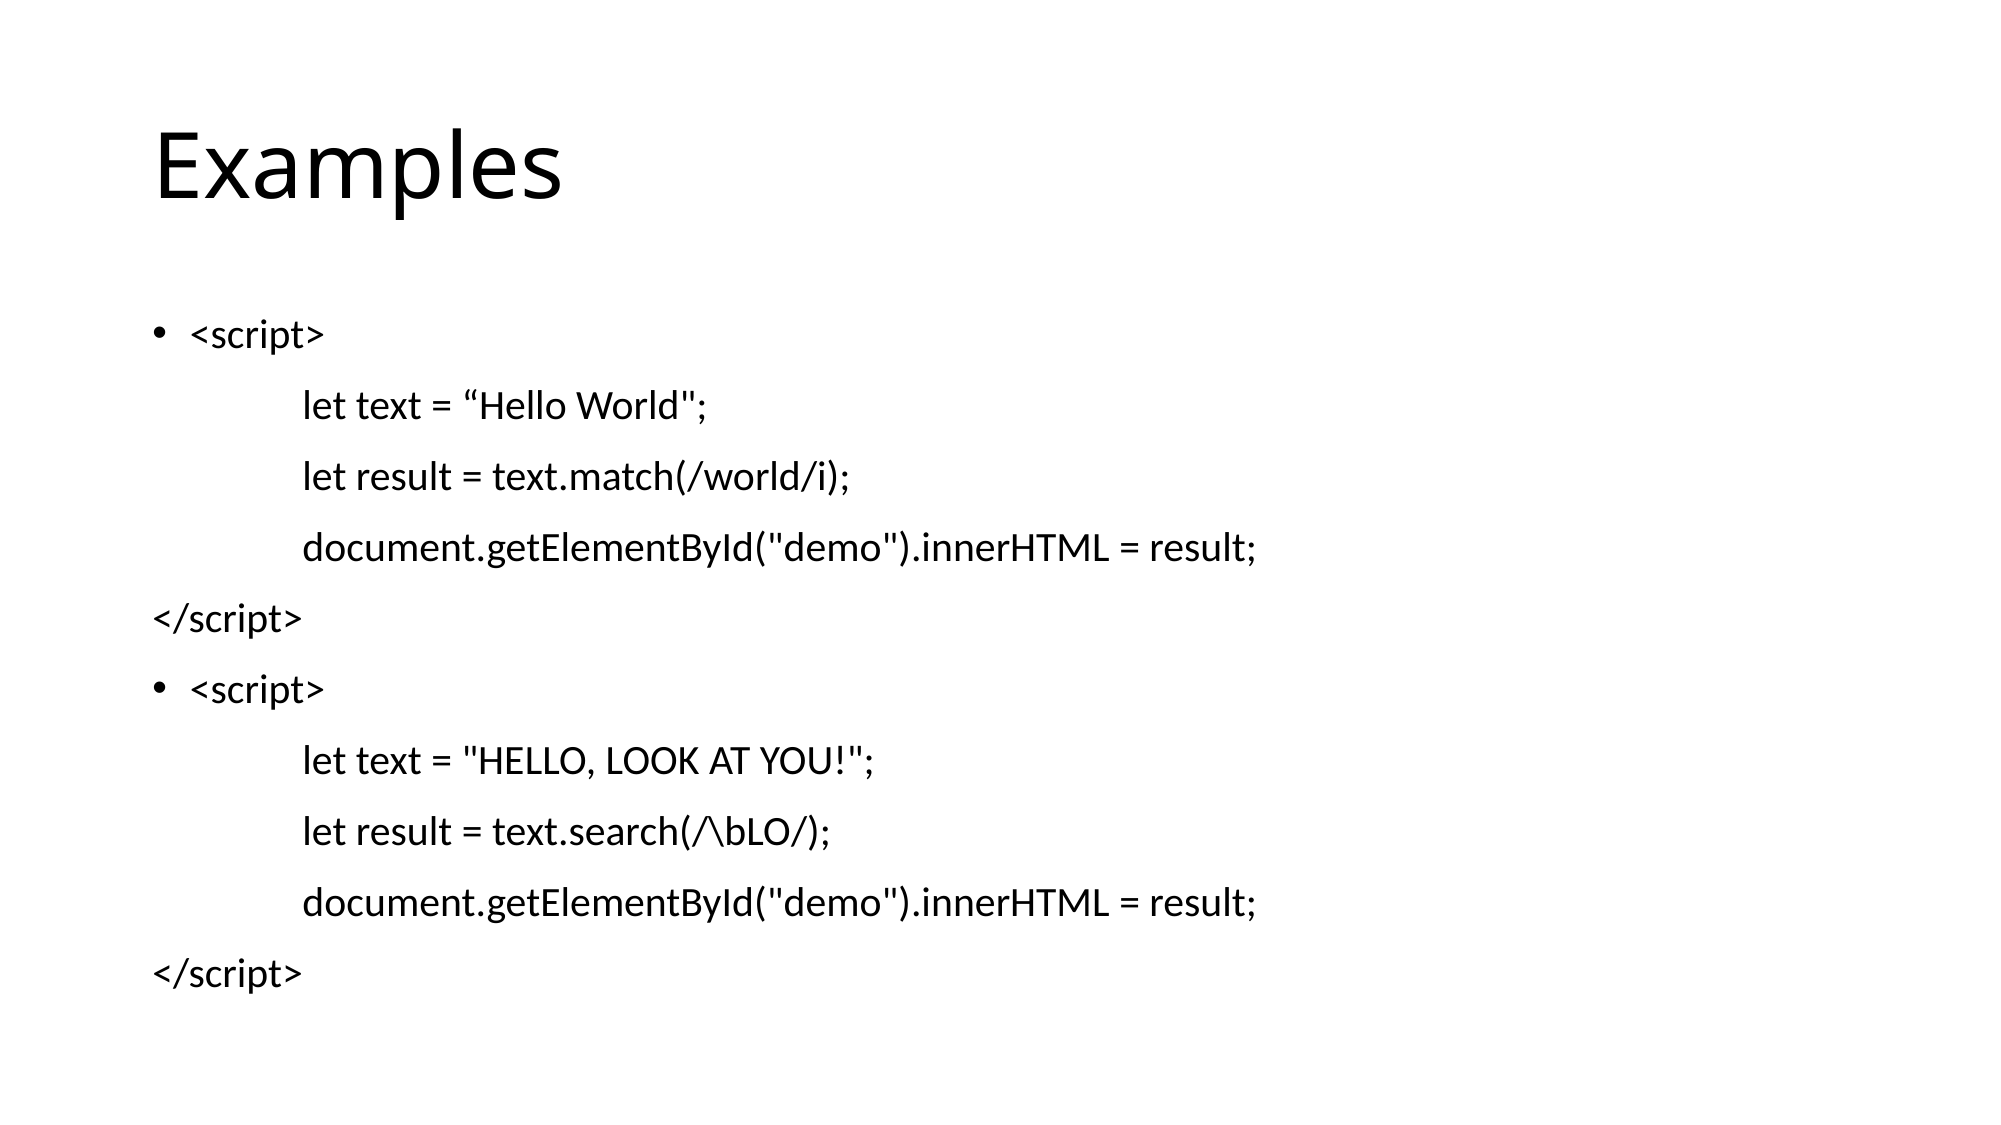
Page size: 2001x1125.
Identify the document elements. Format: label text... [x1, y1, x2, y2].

list <script> let text = “Hello World"; let result = text.match(/world/i); document.getElementById("demo").innerHTML = result; </script> <script> let text = "HELLO, LOOK AT YOU!"; let result = text.search(/\bLO/); document.getElementById("demo").innerHTML = result; </script> [137, 299, 1863, 1014]
title Examples [137, 59, 1863, 278]
